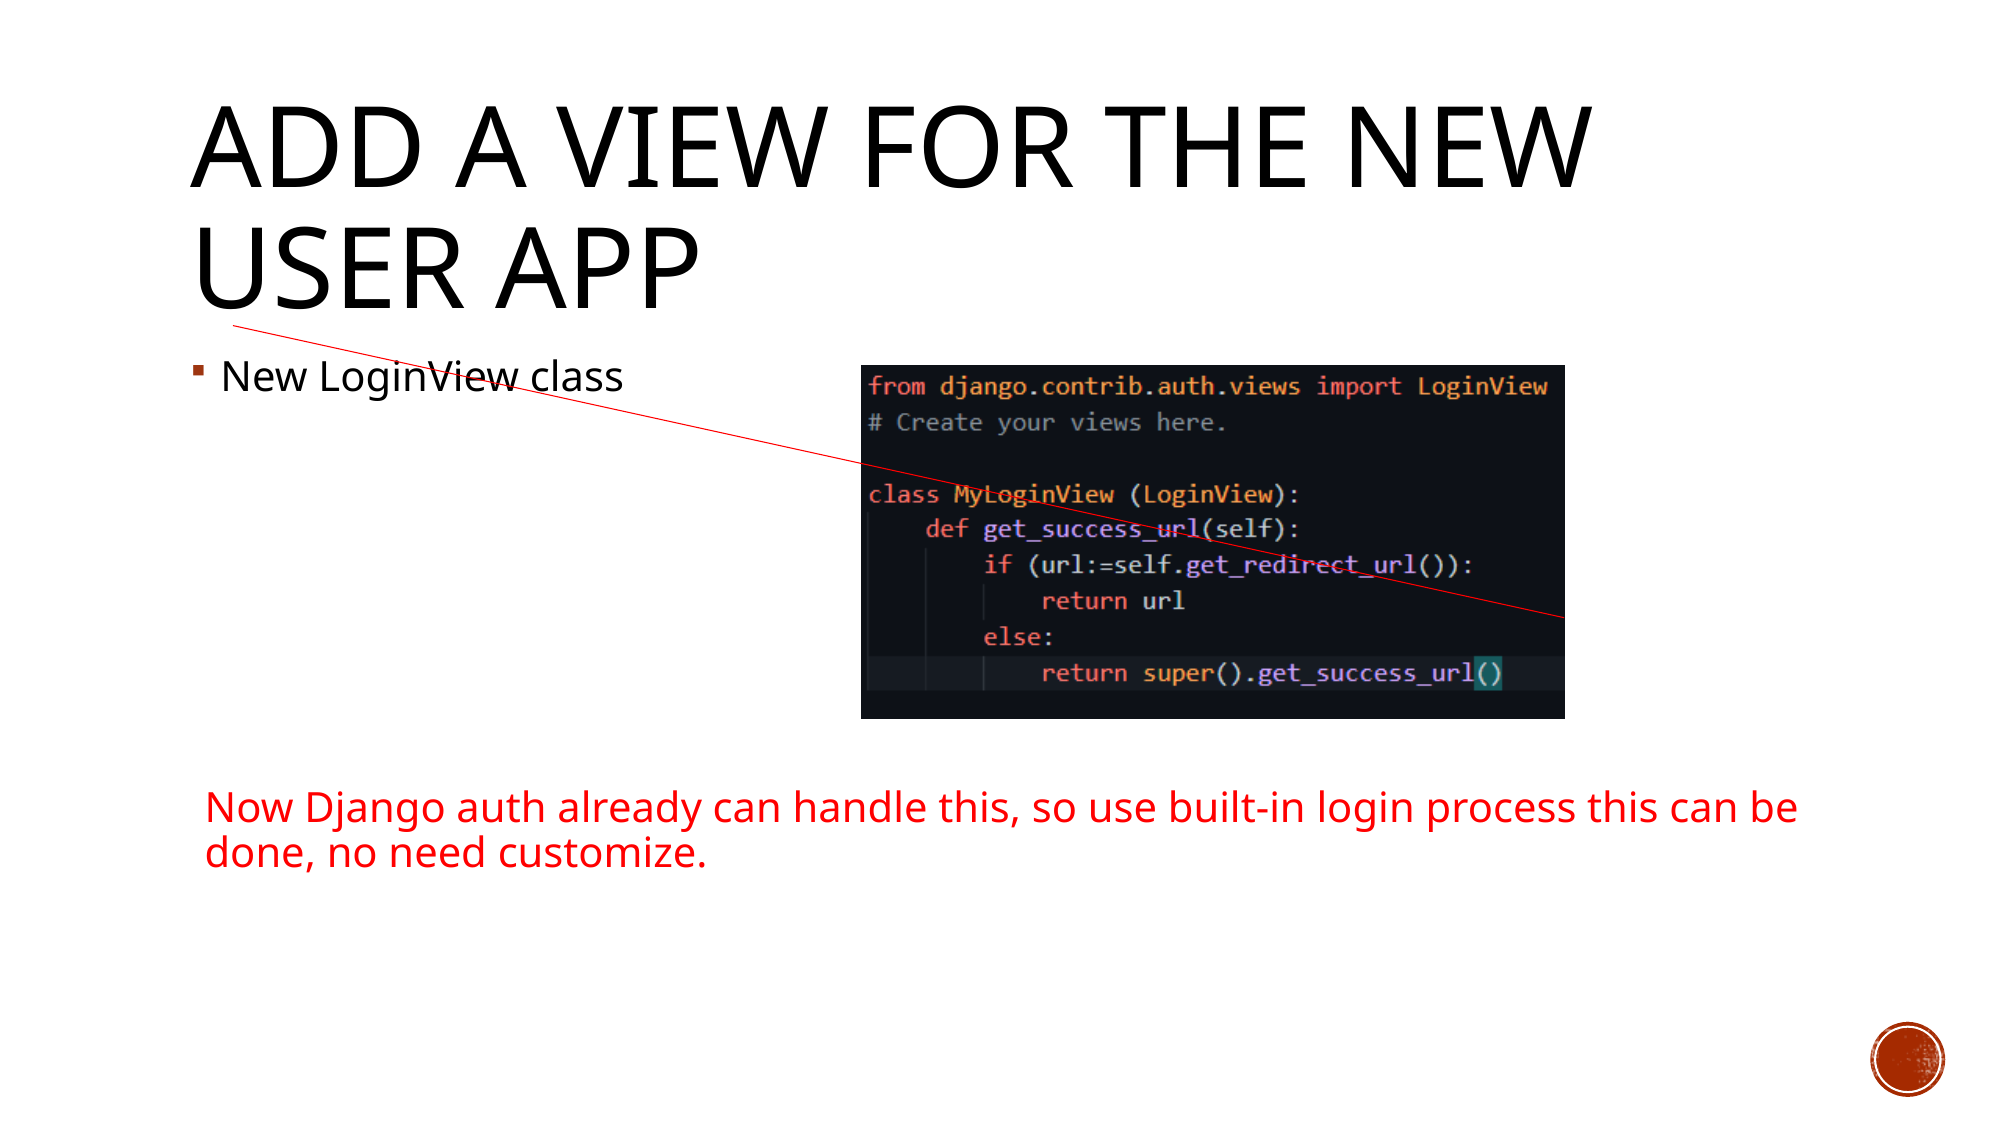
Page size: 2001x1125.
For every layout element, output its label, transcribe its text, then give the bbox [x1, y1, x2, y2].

text_box Now Django auth already can handle this, so use built-in login process this can be done, no need customize. [189, 778, 1840, 903]
picture [861, 619, 1565, 719]
list New LoginView class [175, 348, 1826, 782]
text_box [235, 328, 1564, 618]
title Add a view for the new user app [175, 79, 1826, 344]
